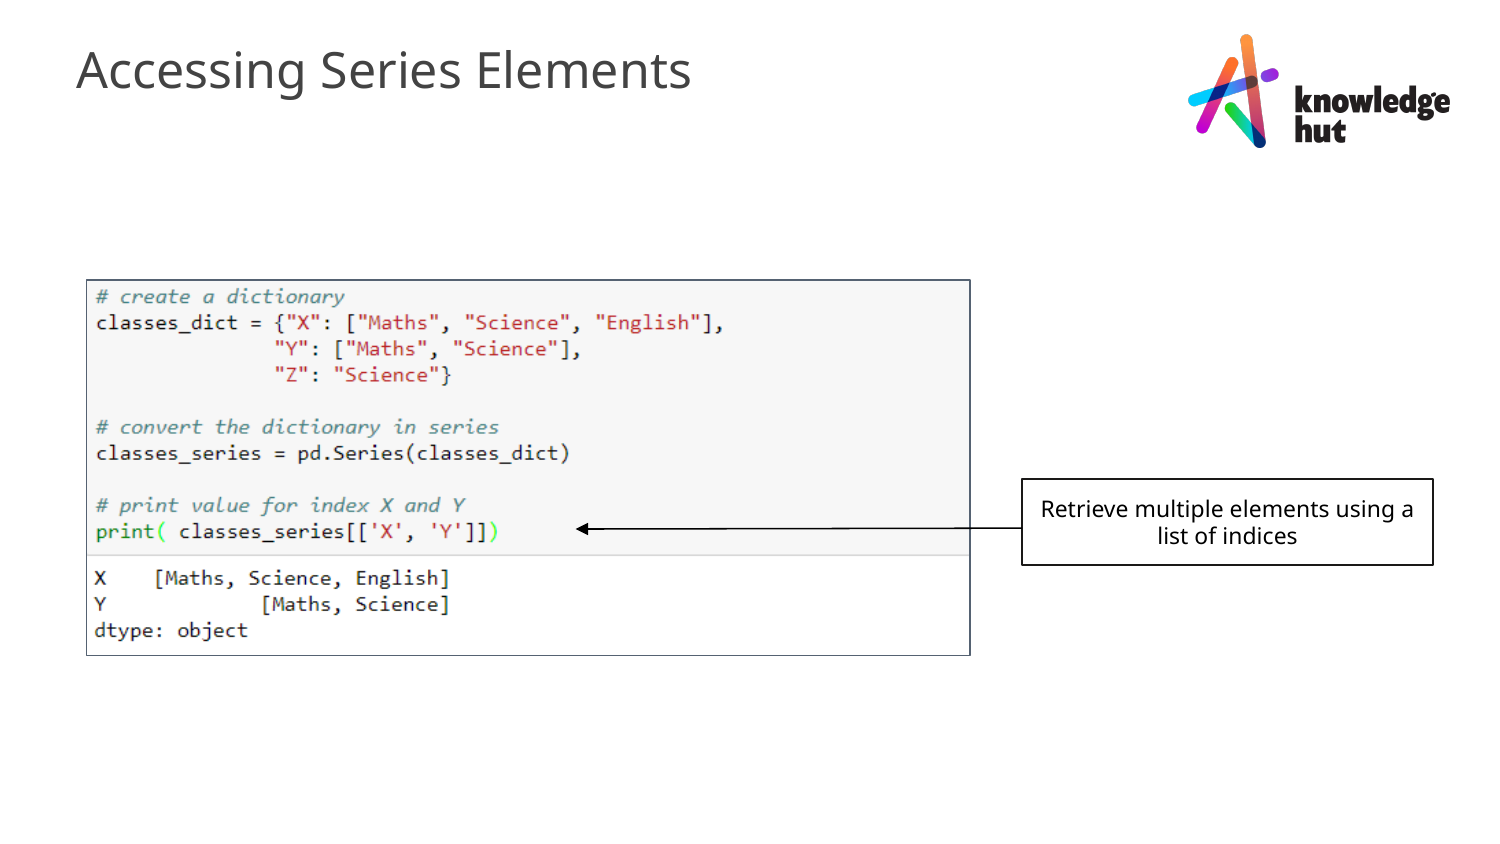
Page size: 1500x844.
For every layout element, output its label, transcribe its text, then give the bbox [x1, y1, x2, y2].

text_box Accessing Series Elements [61, 23, 1285, 110]
picture [86, 280, 970, 655]
text_box Retrieve multiple elements using a list of indices [1022, 478, 1434, 565]
picture [1184, 30, 1454, 152]
